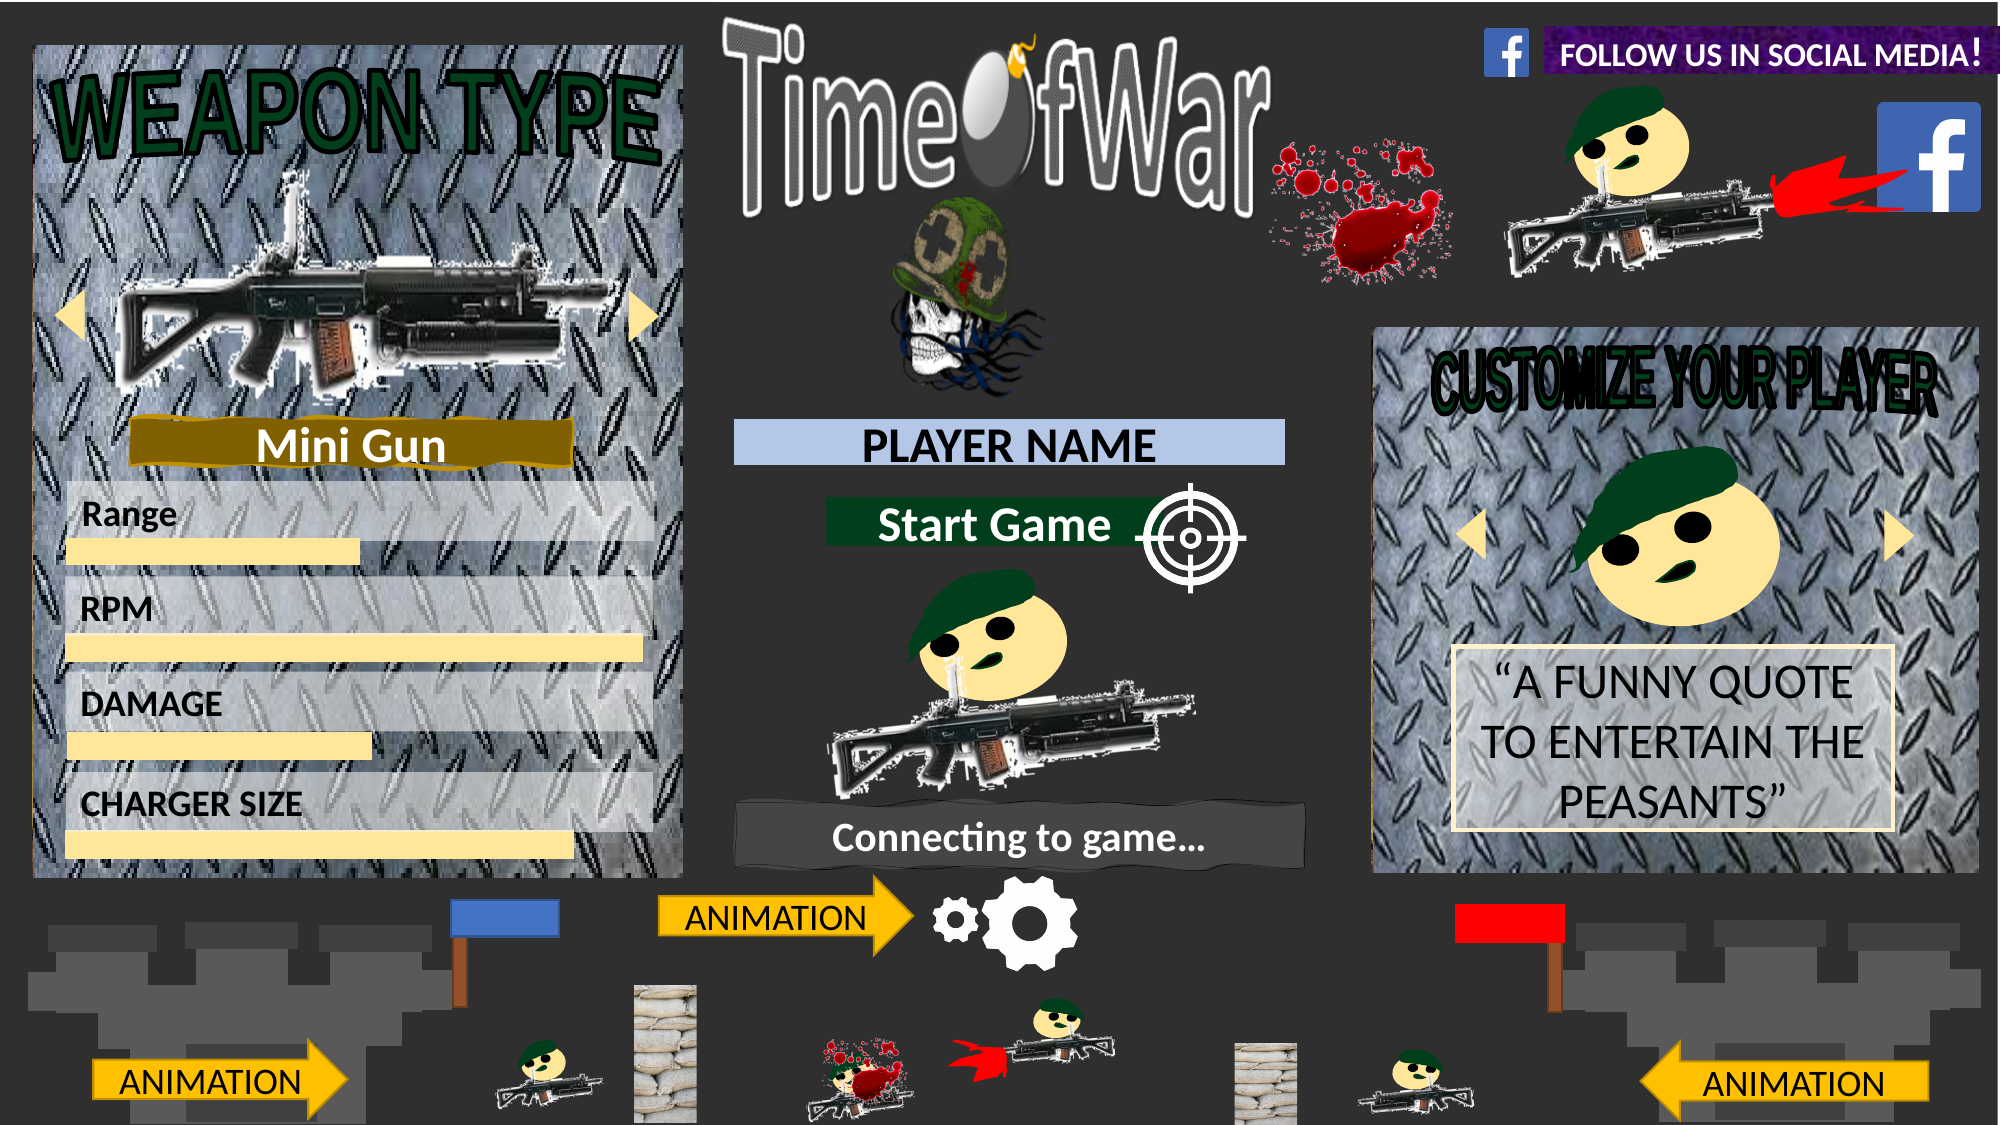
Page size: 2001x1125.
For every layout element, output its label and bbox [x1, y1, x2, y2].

text_box [1568, 451, 1778, 626]
text_box [804, 1054, 913, 1125]
picture [1269, 137, 1456, 288]
text_box [998, 999, 1114, 1076]
text_box [0, 1, 1998, 1125]
picture [634, 985, 697, 1123]
text_box [926, 847, 1101, 987]
text_box [1668, 809, 1869, 1125]
text_box [1357, 1050, 1473, 1125]
picture [1877, 102, 1981, 212]
picture [32, 45, 683, 878]
picture [1484, 28, 1529, 77]
text_box [493, 1041, 602, 1118]
picture [1234, 1043, 1298, 1125]
text_box [1499, 86, 1788, 302]
picture [1371, 327, 1979, 873]
picture [822, 1037, 909, 1107]
text_box [822, 570, 1194, 827]
picture [1125, 473, 1256, 603]
text_box [140, 811, 341, 1125]
text_box [1456, 905, 1564, 1013]
